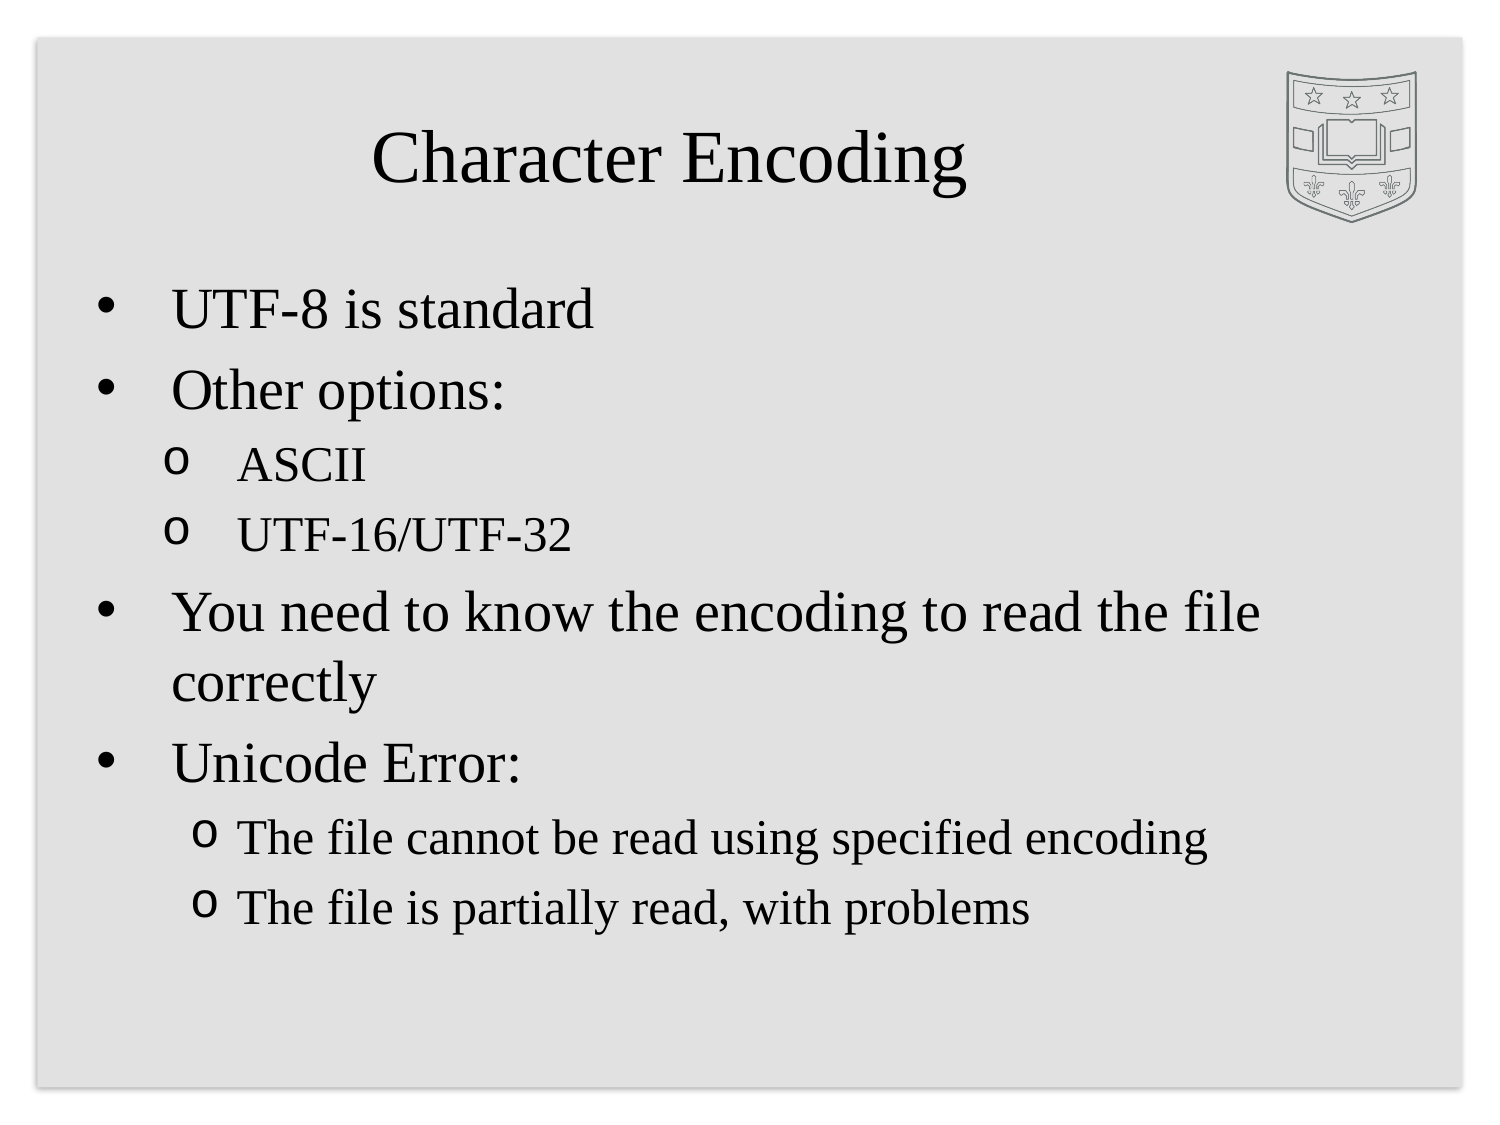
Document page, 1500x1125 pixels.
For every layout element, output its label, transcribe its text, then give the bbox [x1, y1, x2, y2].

picture [1286, 71, 1417, 223]
list UTF-8 is standard Other options: ASCII UTF-16/UTF-32 You need to know the encoding to read the file correctly Unicode Error: The file cannot be read using specified encoding The file is partially read, with problems [81, 262, 1417, 1047]
title Character Encoding [76, 71, 1264, 233]
